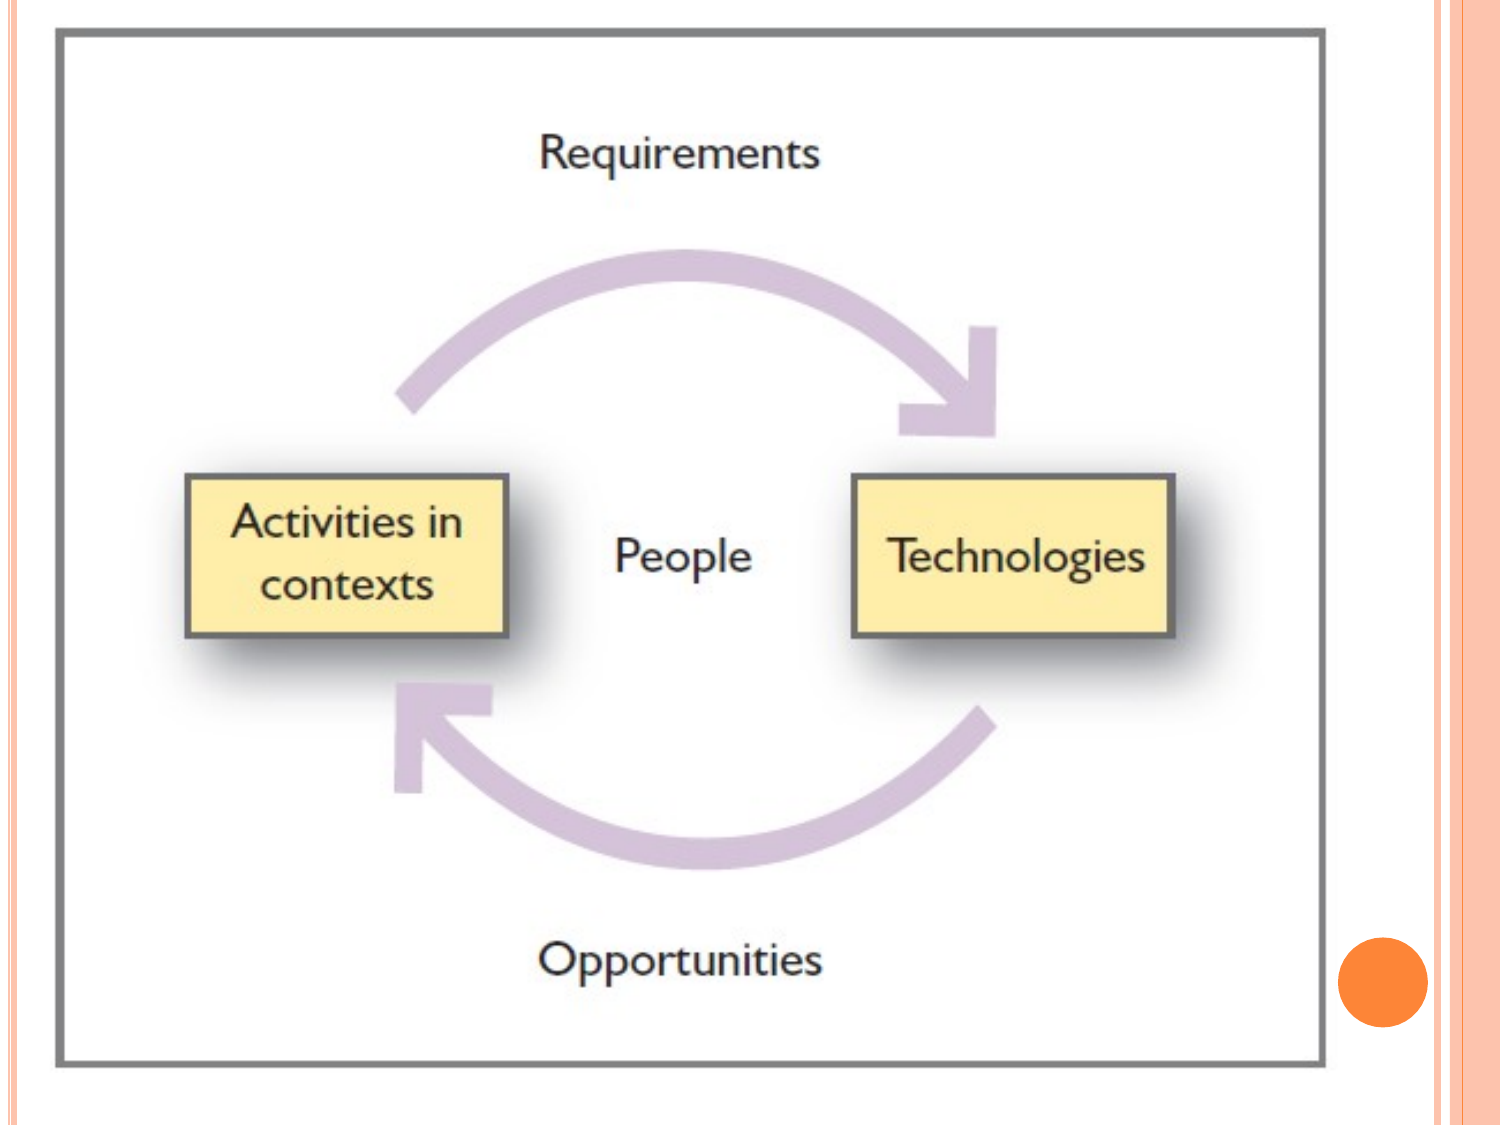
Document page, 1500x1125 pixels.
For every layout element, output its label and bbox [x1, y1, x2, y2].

text_box [49, 24, 1338, 1073]
